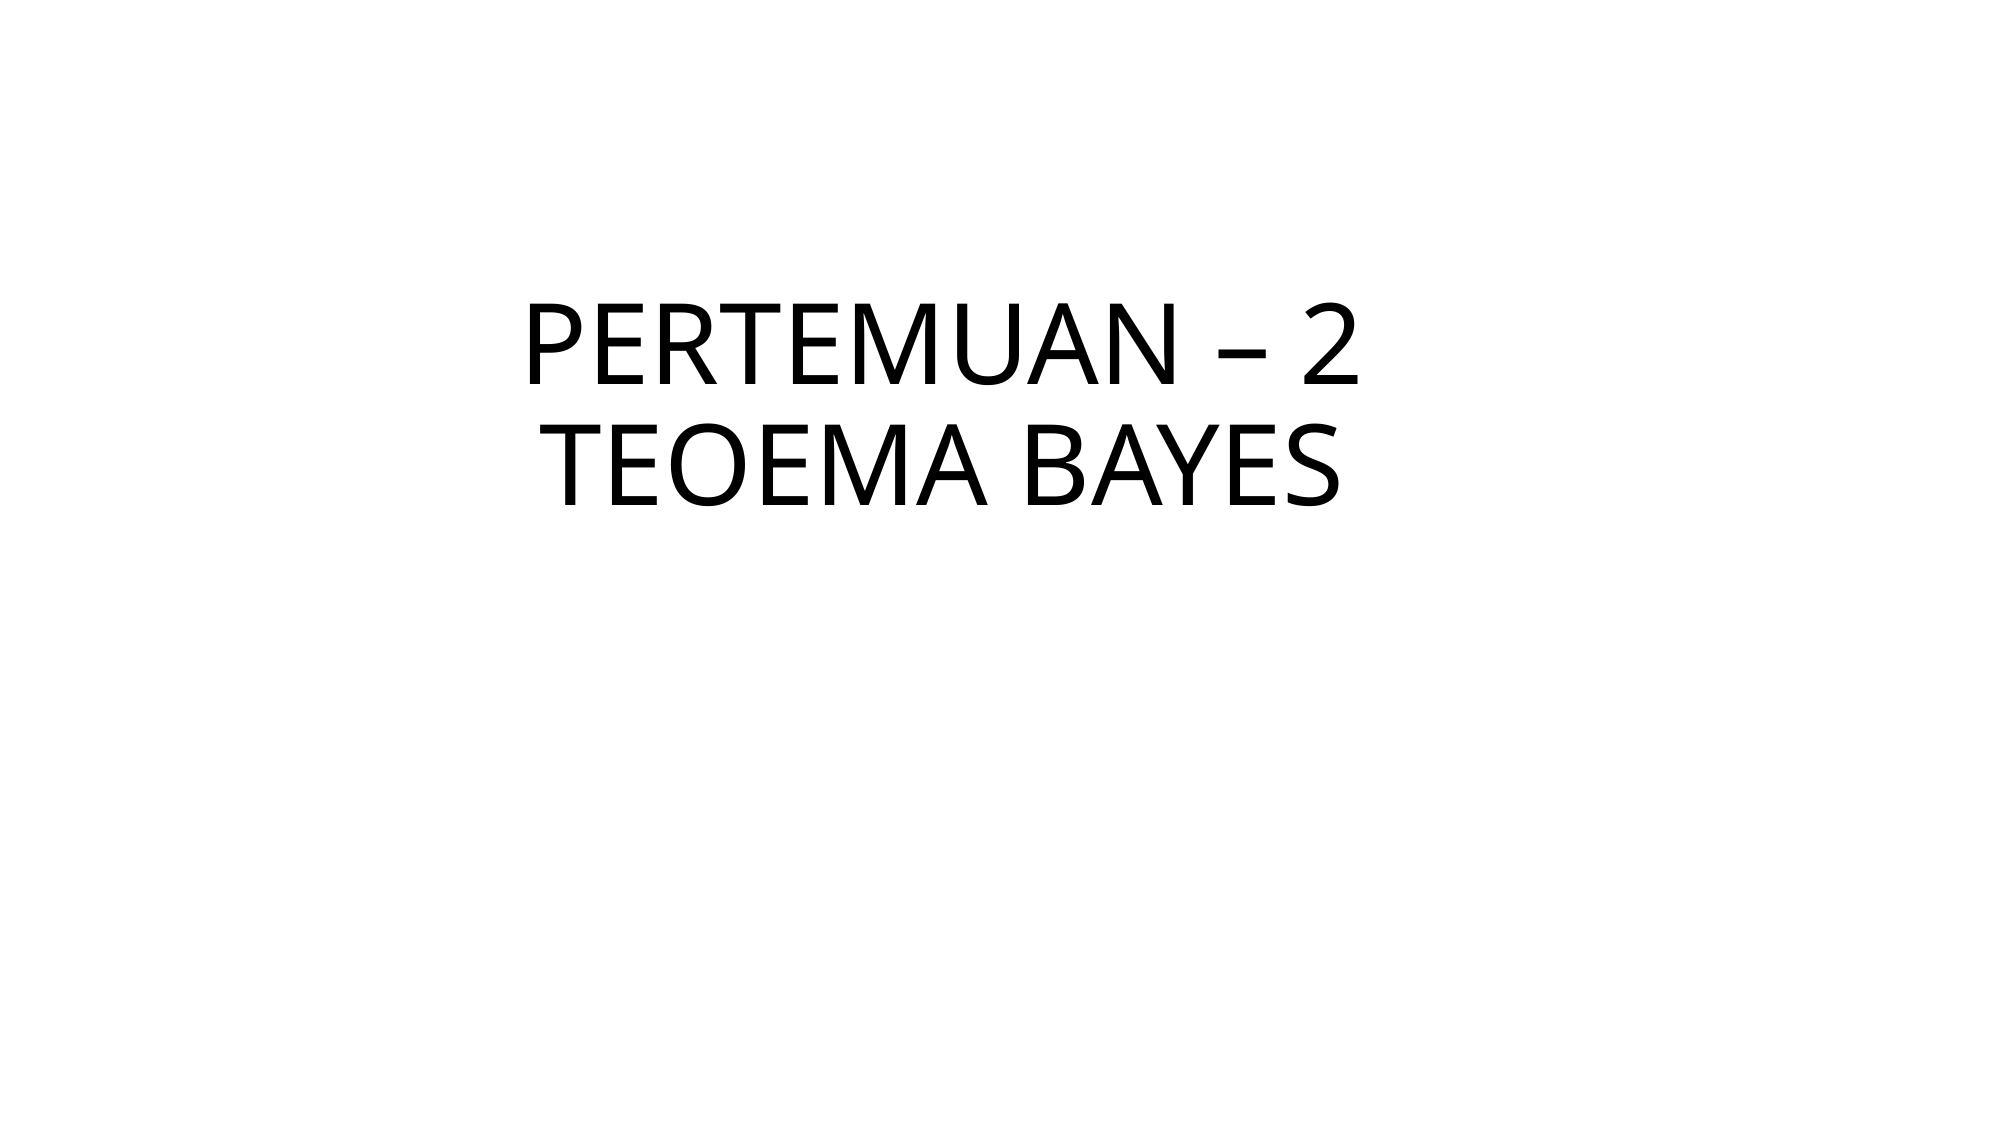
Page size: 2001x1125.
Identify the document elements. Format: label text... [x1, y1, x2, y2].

text_box PERTEMUAN – 2 TEOEMA BAYES [235, 184, 1649, 538]
title [249, 184, 1750, 695]
